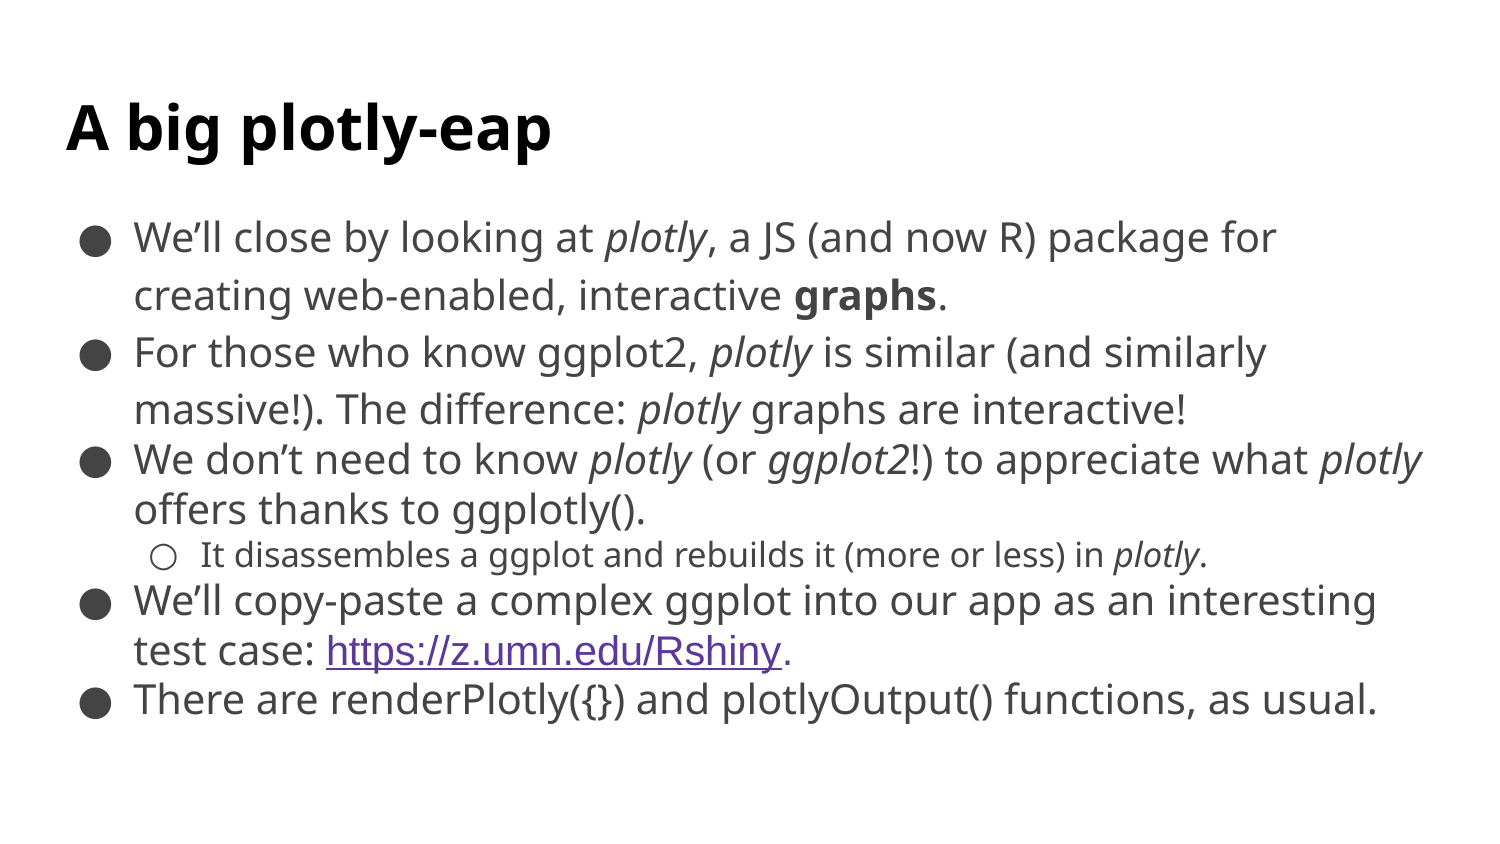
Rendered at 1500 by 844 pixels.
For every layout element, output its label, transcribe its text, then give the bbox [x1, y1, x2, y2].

title A big plotly-eap [51, 72, 1449, 176]
list We’ll close by looking at plotly, a JS (and now R) package for creating web-enabled, interactive graphs. For those who know ggplot2, plotly is similar (and similarly massive!). The difference: plotly graphs are interactive! We don’t need to know plotly (or ggplot2!) to appreciate what plotly offers thanks to ggplotly(). It disassembles a ggplot and rebuilds it (more or less) in plotly. We’ll copy-paste a complex ggplot into our app as an interesting test case: https://z.umn.edu/Rshiny. There are renderPlotly({}) and plotlyOutput() functions, as usual. [51, 189, 1449, 750]
